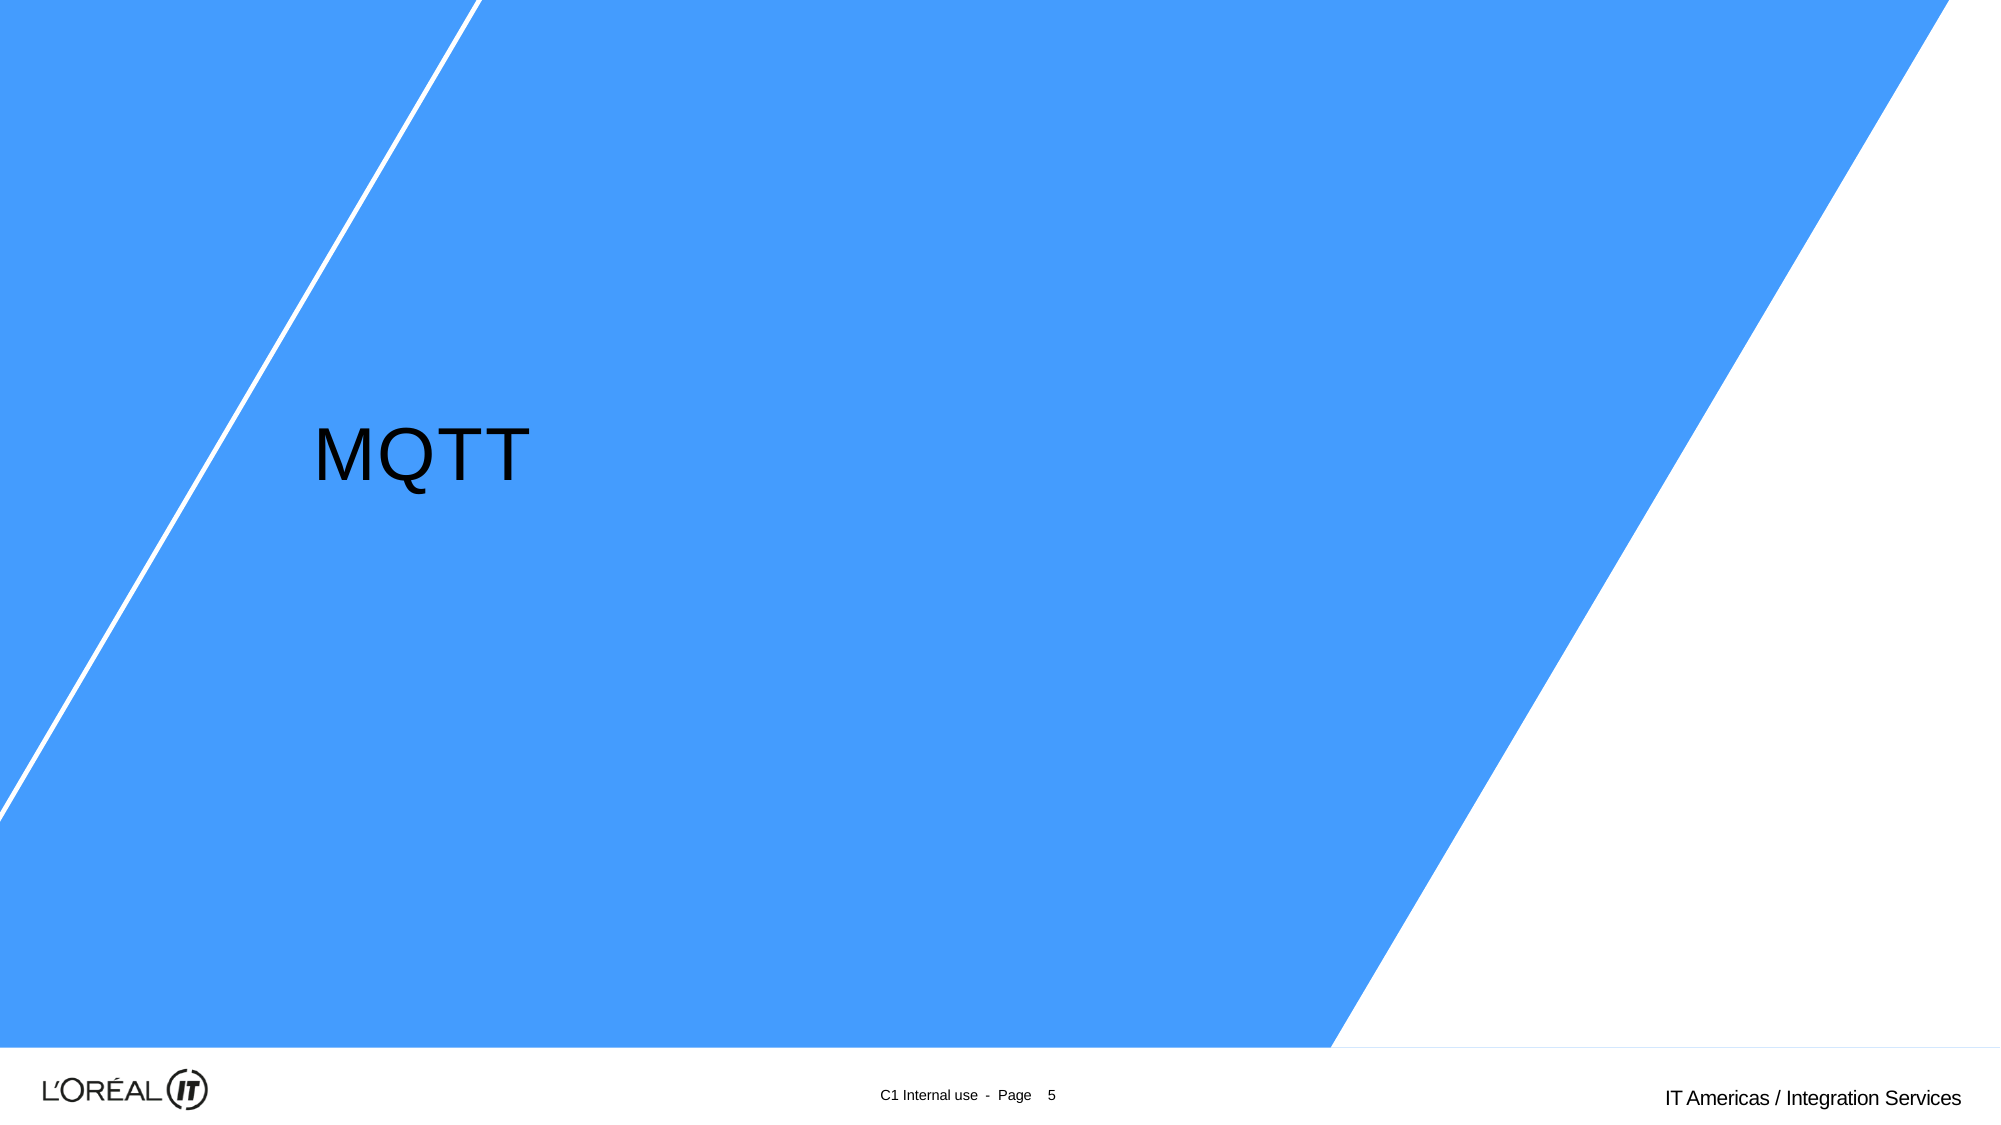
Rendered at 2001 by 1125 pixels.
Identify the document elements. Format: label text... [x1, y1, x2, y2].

list MQTT [298, 398, 1834, 1008]
footer IT Americas / Integration Services [1301, 1066, 1977, 1125]
slide_number 6 [1023, 1065, 1071, 1125]
picture [40, 1064, 210, 1114]
